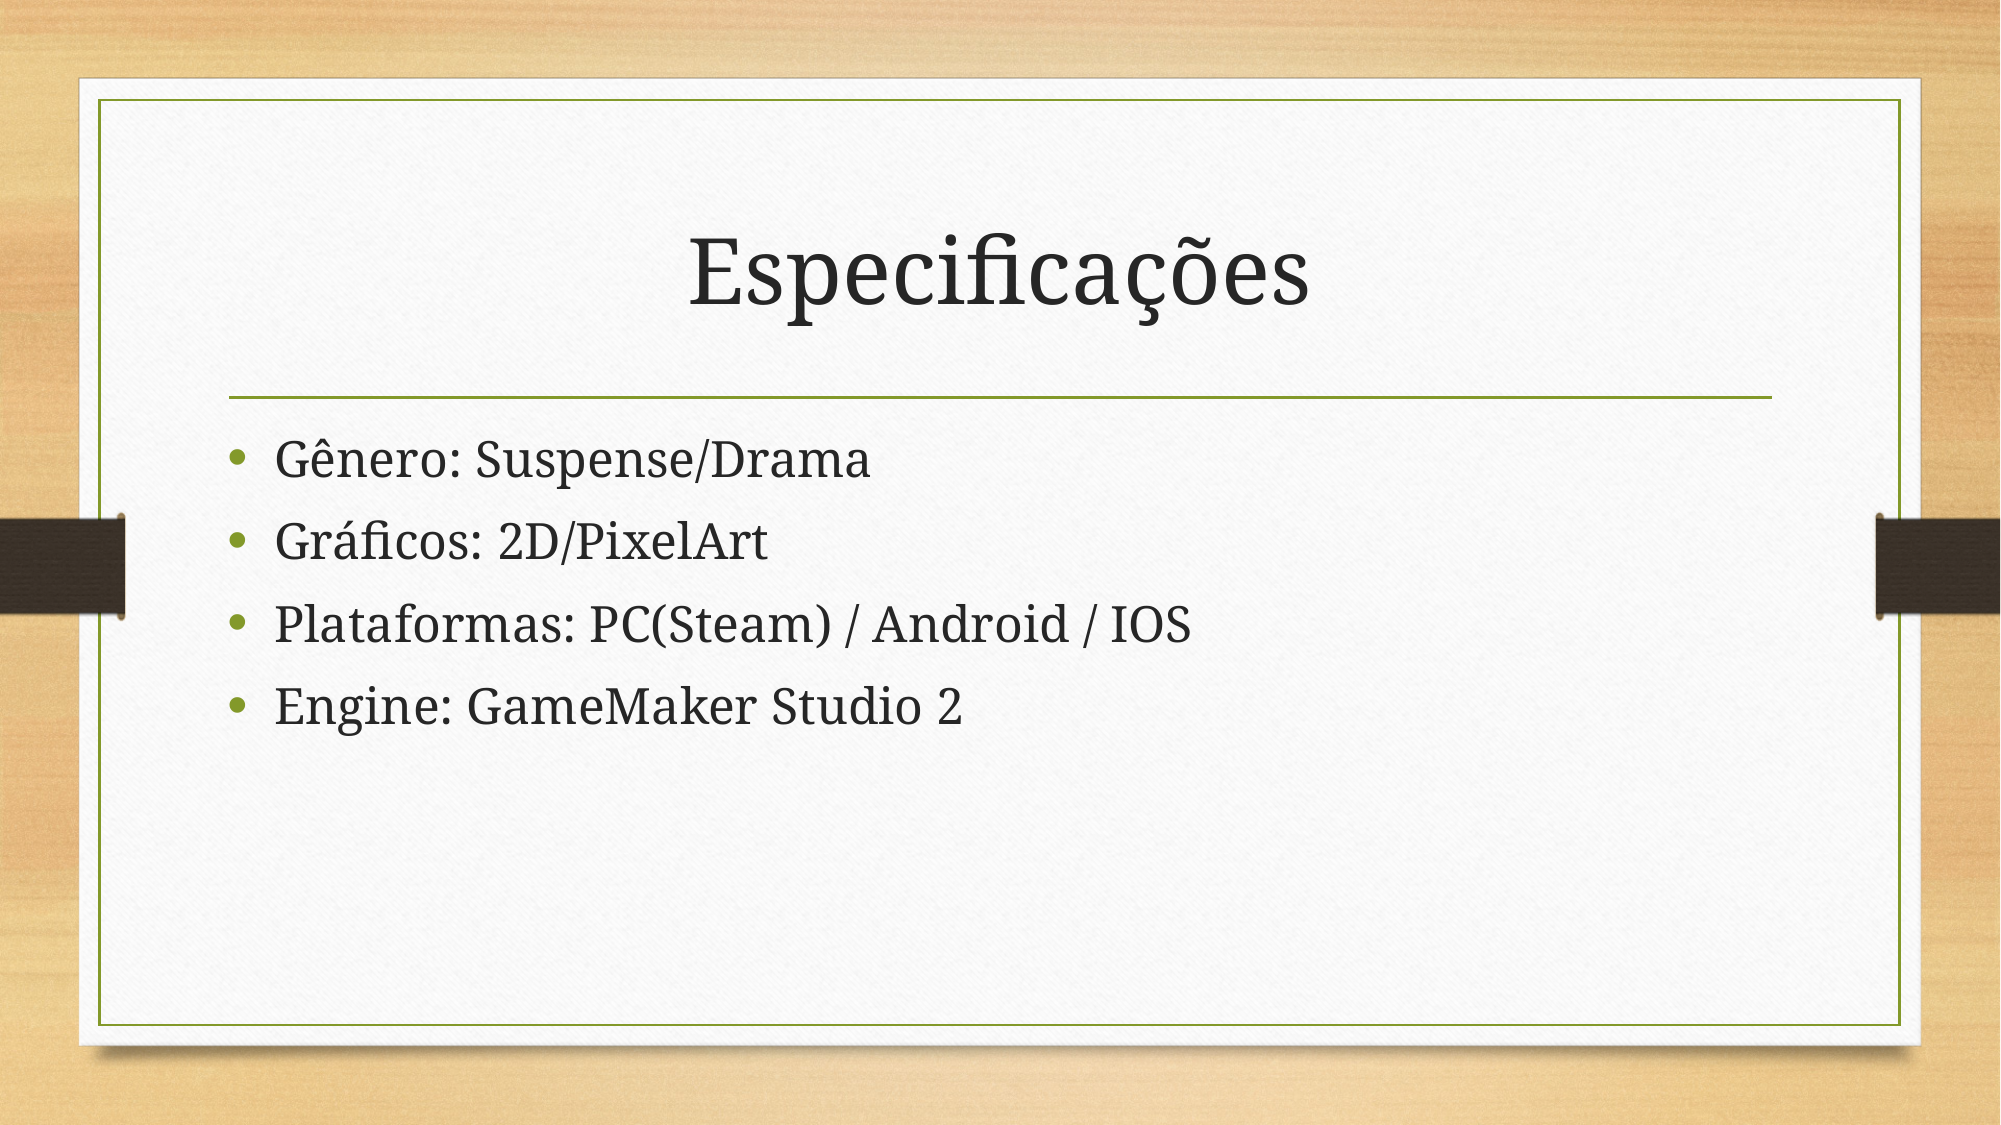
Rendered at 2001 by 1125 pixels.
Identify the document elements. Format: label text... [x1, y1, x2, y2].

picture [0, 0, 2001, 1125]
list Gênero: Suspense/Drama Gráficos: 2D/PixelArt Plataformas: PC(Steam) / Android / IOS Engine: GameMaker Studio 2 [212, 419, 1788, 964]
title Especificações [212, 161, 1788, 375]
